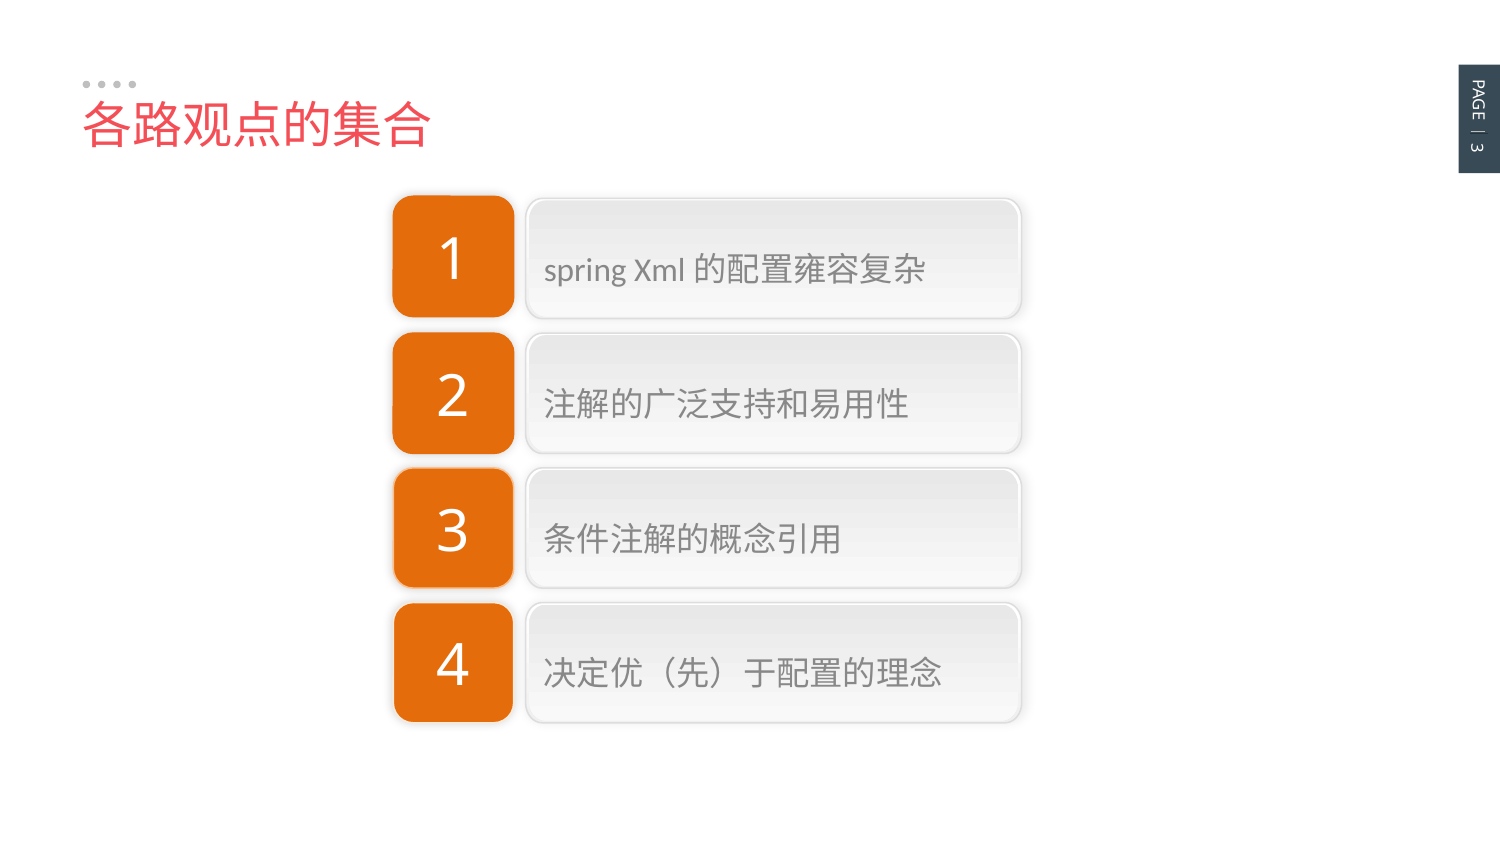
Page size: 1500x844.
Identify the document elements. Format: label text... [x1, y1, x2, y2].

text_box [525, 467, 1022, 589]
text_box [525, 332, 1022, 454]
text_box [525, 602, 1022, 724]
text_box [393, 467, 514, 589]
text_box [393, 332, 514, 454]
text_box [393, 602, 514, 724]
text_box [393, 196, 514, 317]
text_box 各路观点的集合 [67, 85, 448, 161]
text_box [525, 198, 1022, 319]
